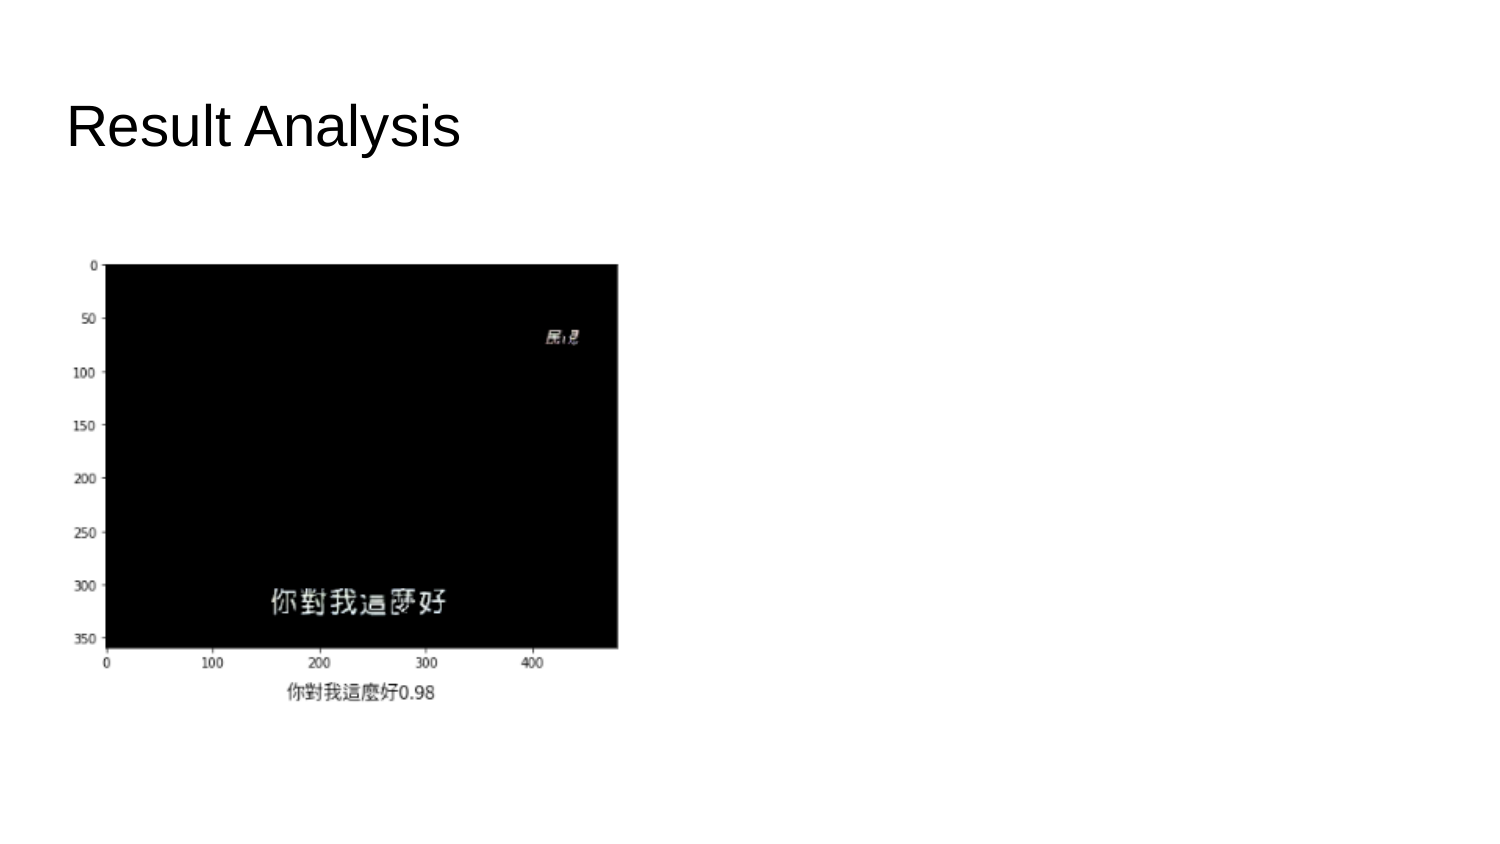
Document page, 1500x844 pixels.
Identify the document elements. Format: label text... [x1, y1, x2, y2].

title Result Analysis [51, 72, 1449, 167]
picture [50, 241, 639, 706]
